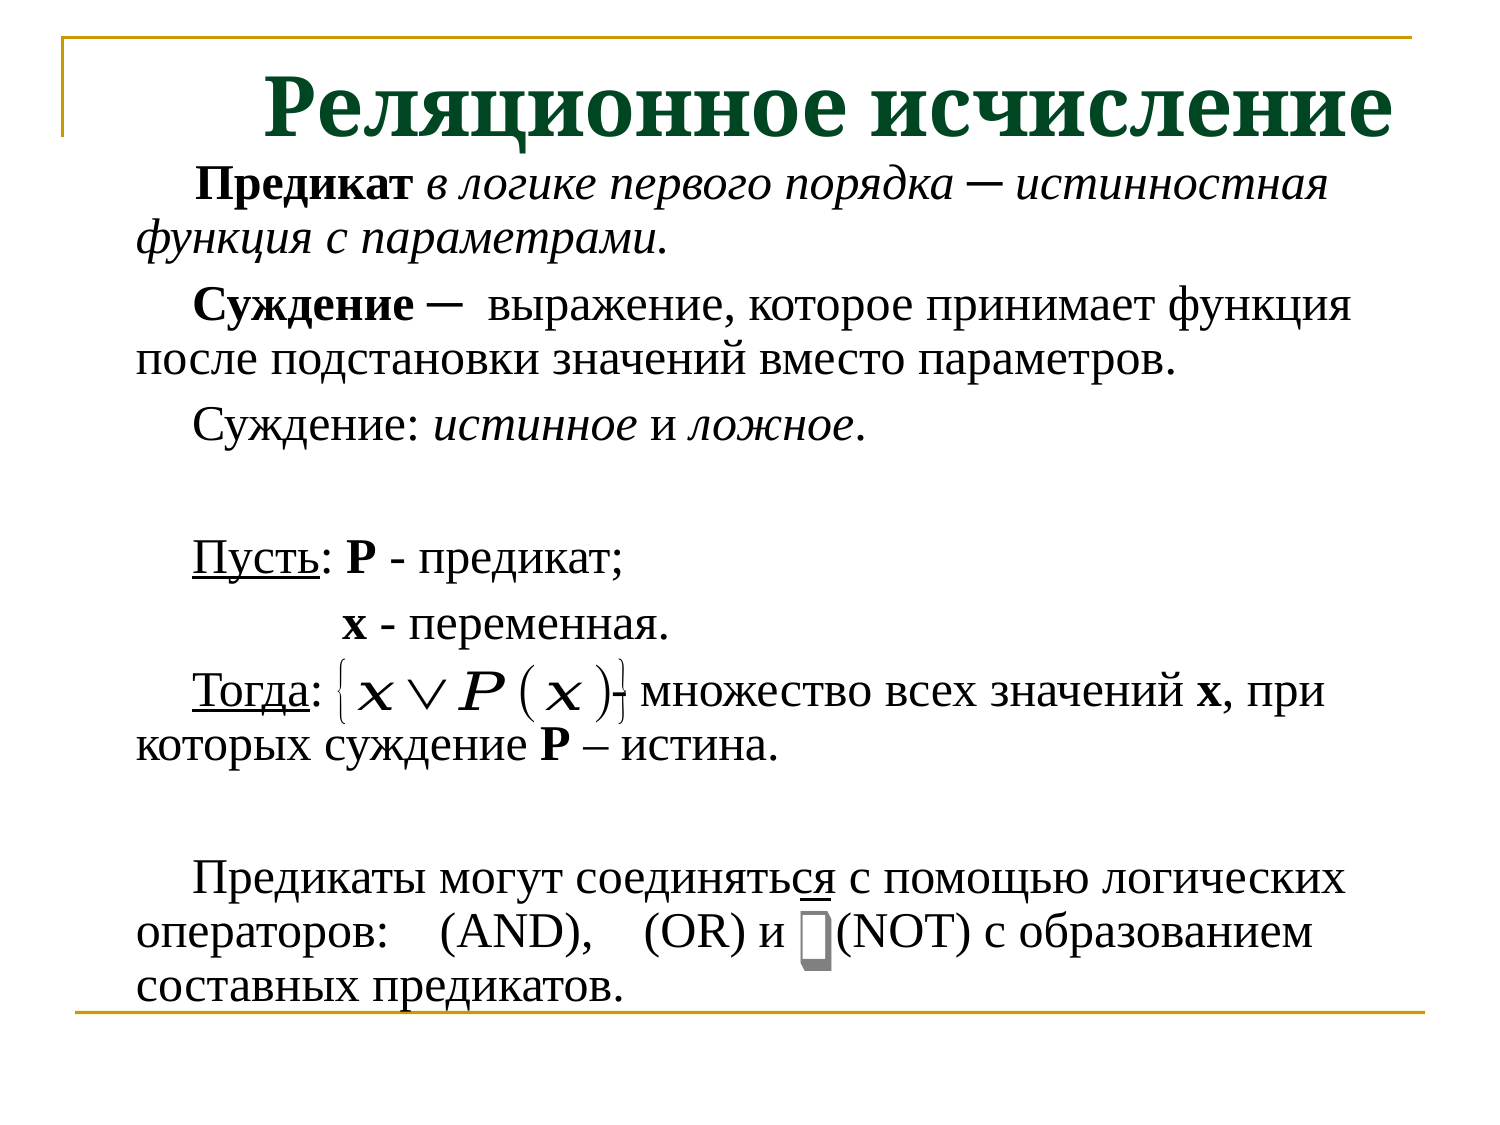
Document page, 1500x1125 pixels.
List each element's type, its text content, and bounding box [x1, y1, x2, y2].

text_box Реляционное исчисление [74, 45, 1425, 185]
text_box Предикат в логике первого порядка ─ истинностная функция с параметрами. Суждение ─ выражение, которое принимает функция после подстановки значений вместо параметров. Суждение: истинное и ложное. Пусть: Р - предикат; х - переменная. Тогда: - множество всех значений х, при которых суждение Р – истина. Предикаты могут соединяться с помощью логических операторов: (AND), (ОR) и (NOT) с образованием составных предикатов. [64, 544, 1413, 1024]
text_box Предикат в логике первого порядка ─ истинностная функция с параметрами. Суждение ─ выражение, которое принимает функция после подстановки значений вместо параметров. Суждение: истинное и ложное. Пусть: Р - предикат; х - переменная. Тогда: - множество всех значений х, при которых суждение Р – истина. Предикаты могут соединяться с помощью логических операторов: (AND), (ОR) и (NOT) с образованием составных предикатов. [64, 148, 1413, 543]
